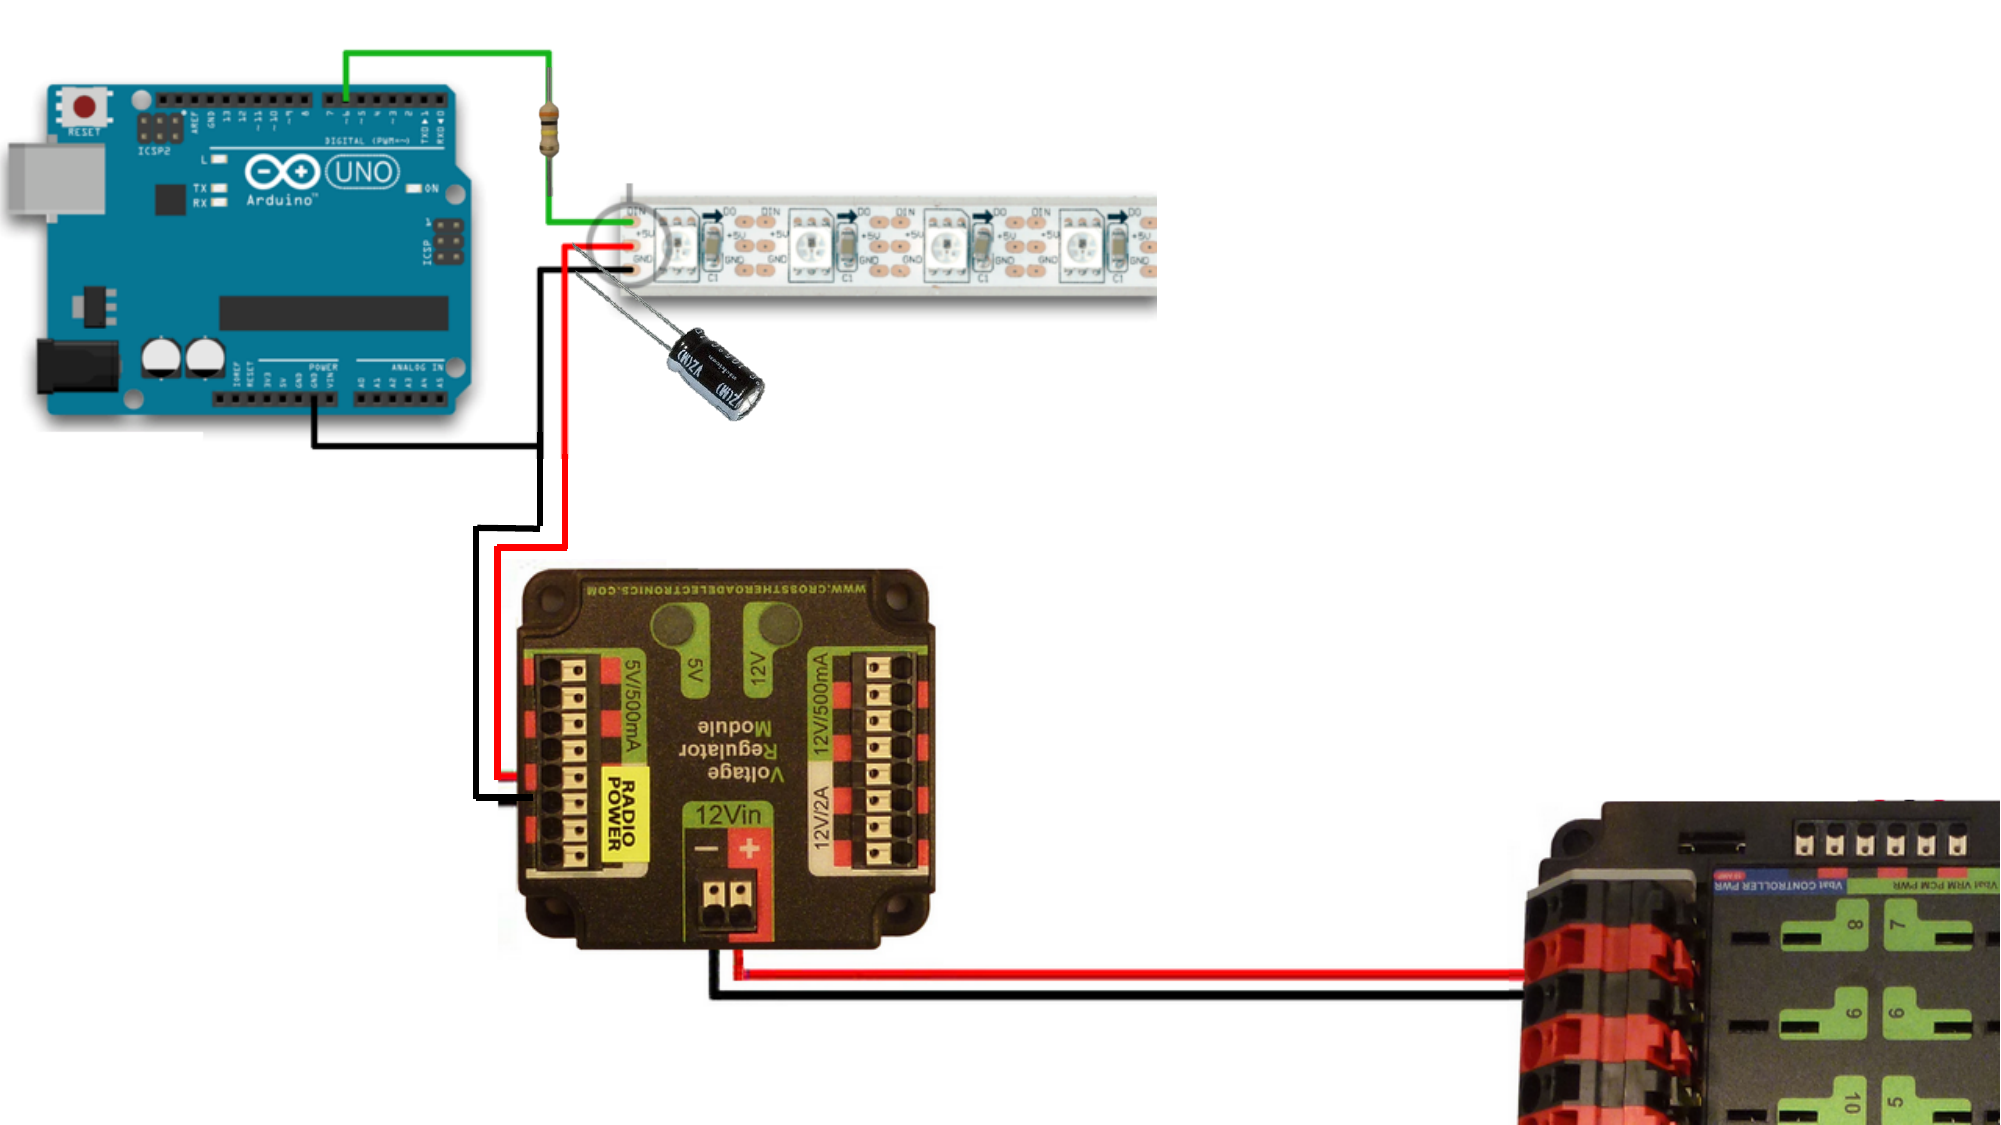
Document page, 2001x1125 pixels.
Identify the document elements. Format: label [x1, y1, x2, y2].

picture [0, 22, 1157, 459]
picture [481, 559, 2000, 1125]
